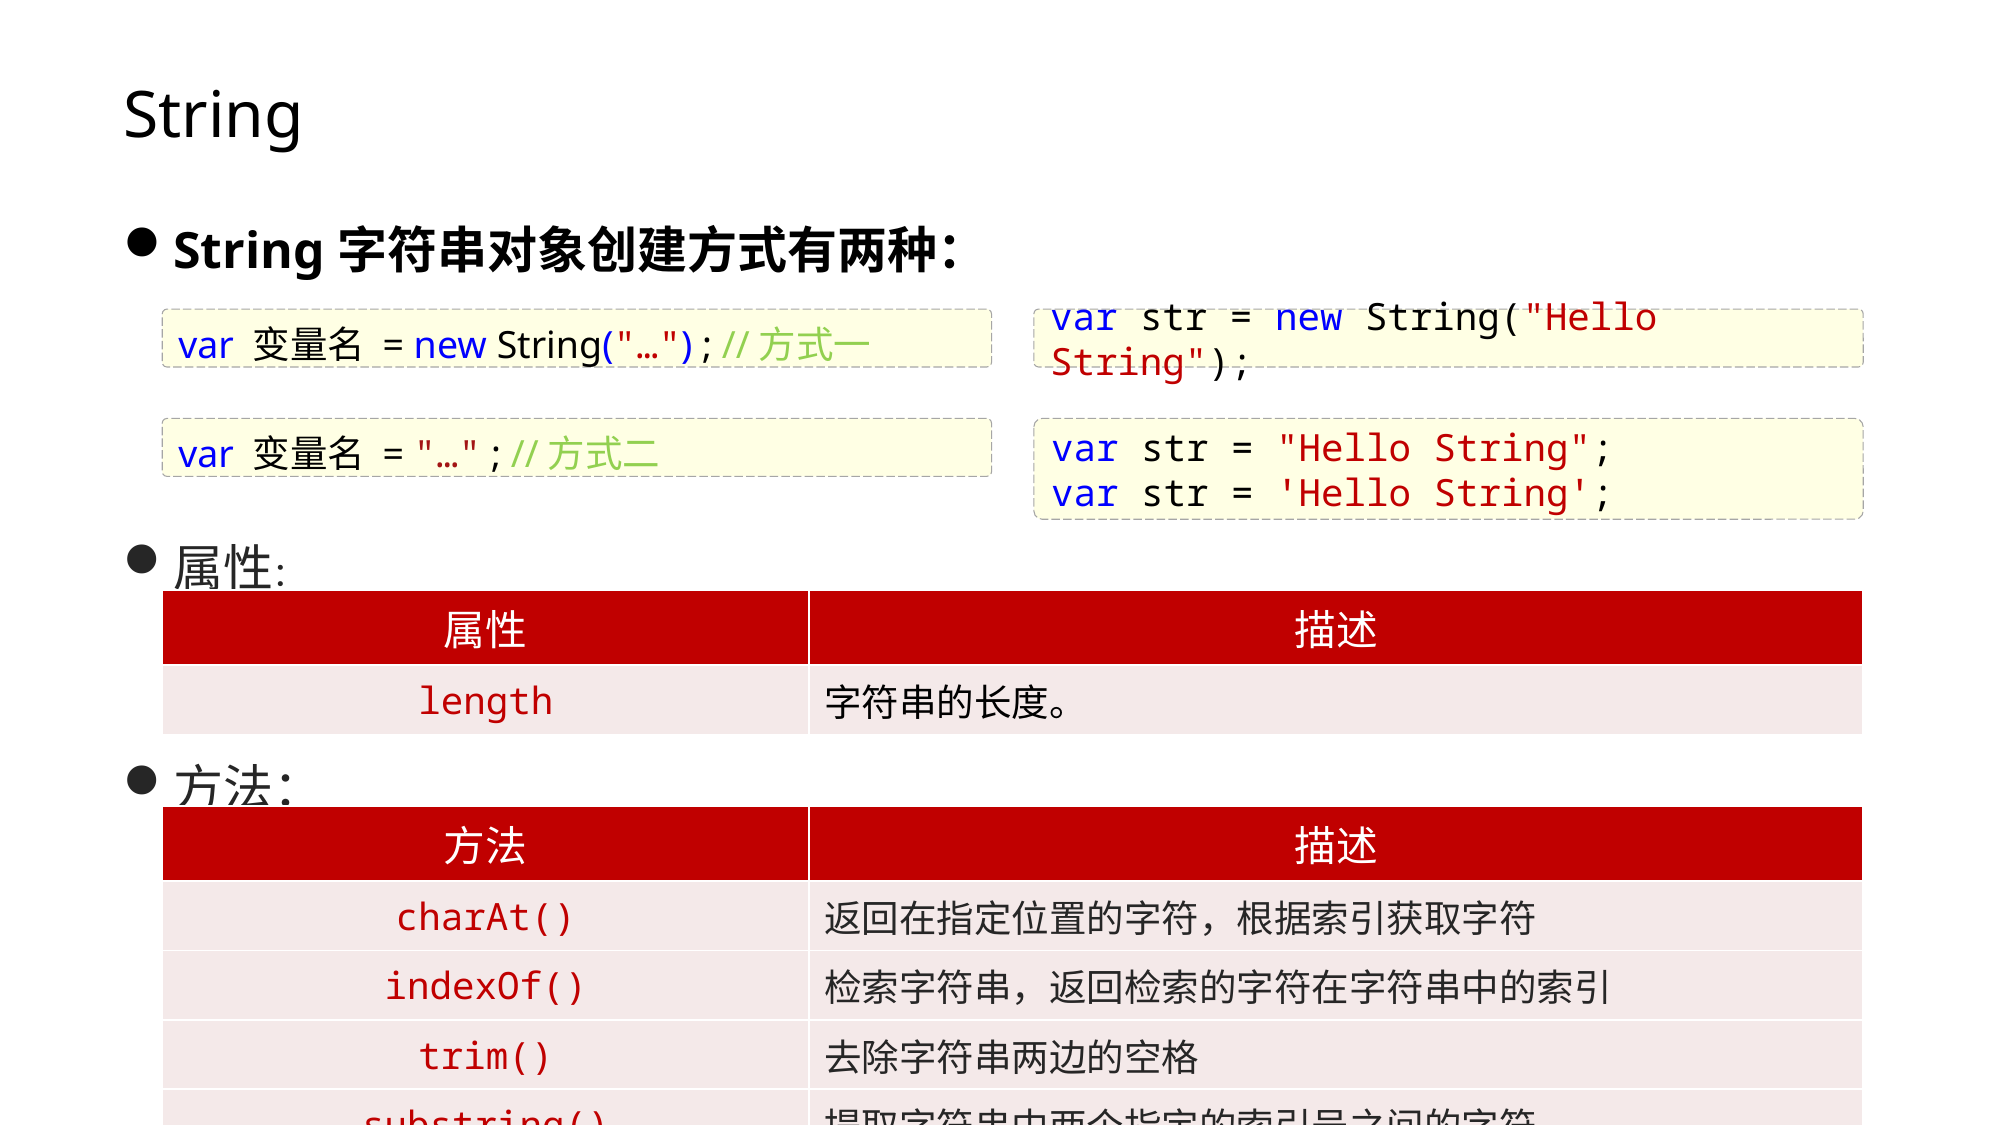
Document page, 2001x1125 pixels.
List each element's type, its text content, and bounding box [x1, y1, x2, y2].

table_cell 去除字符串两边的空格 [810, 1021, 1862, 1088]
table_header 方法 [163, 807, 808, 880]
table_cell indexOf() [163, 951, 808, 1019]
table_cell substring() [163, 1090, 808, 1125]
table_cell 字符串的长度。 [810, 666, 1862, 719]
table_cell 返回在指定位置的字符，根据索引获取字符 [810, 882, 1862, 950]
table_cell trim() [163, 1021, 808, 1088]
text_box var 变量名 = new String("…") ; //方式一 [161, 308, 993, 369]
text_box 属性： [108, 498, 1864, 573]
table_cell 检索字符串，返回检索的字符在字符串中的索引 [810, 951, 1862, 1019]
table_header 描述 [810, 807, 1862, 880]
text_box var str = "Hello String"; var str = 'Hello String'; [1032, 417, 1865, 513]
table_header 描述 [810, 591, 1862, 664]
text_box var 变量名 = "…" ; //方式二 [161, 417, 993, 478]
text_box 方法： [108, 719, 1864, 794]
table_cell length [163, 666, 808, 719]
table_cell charAt() [163, 882, 808, 950]
text_box var str = new String("Hello String"); [1032, 308, 1865, 369]
title String [108, 74, 1864, 160]
table_header 属性 [163, 591, 808, 664]
table_cell 提取字符串中两个指定的索引号之间的字符。 [810, 1090, 1862, 1125]
text_box String字符串对象创建方式有两种： [108, 211, 1864, 286]
